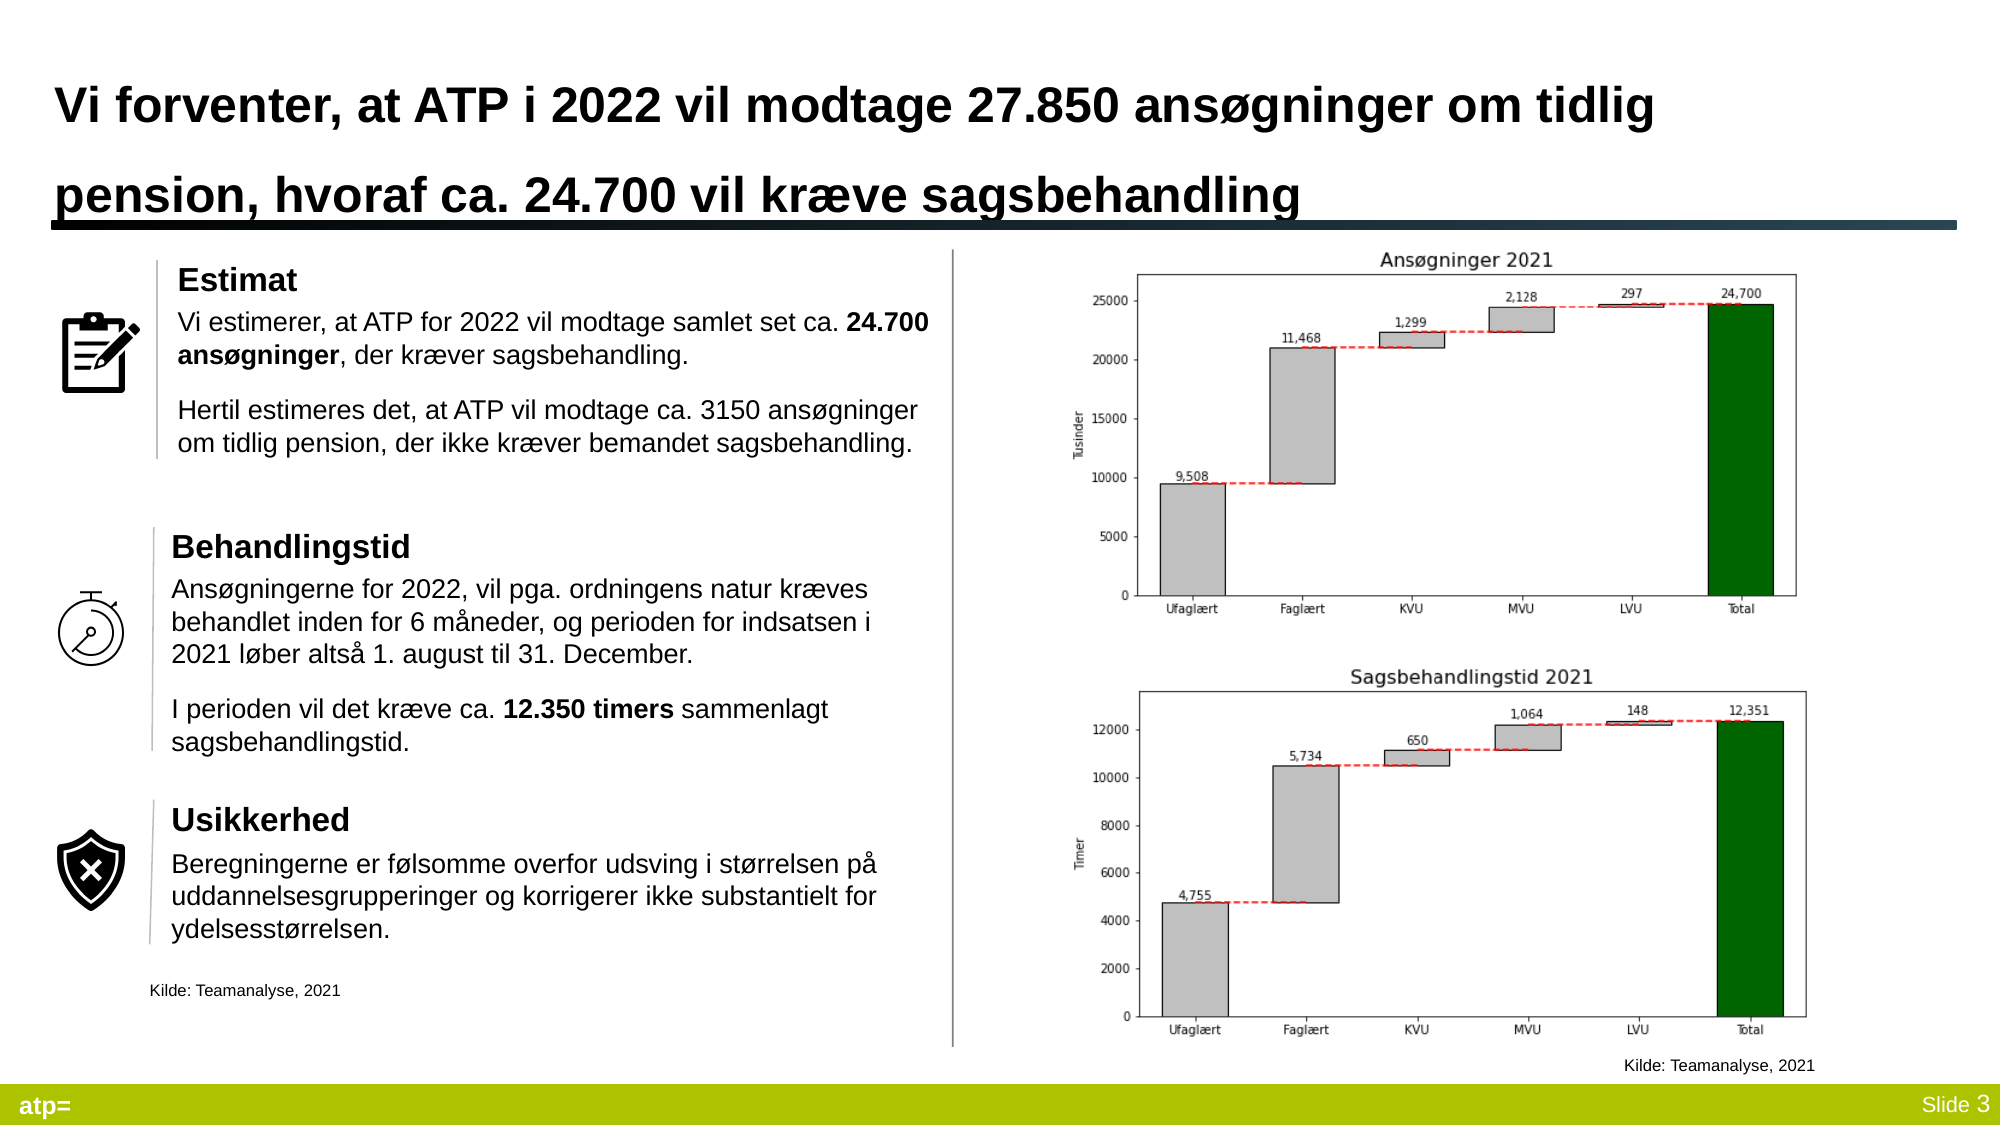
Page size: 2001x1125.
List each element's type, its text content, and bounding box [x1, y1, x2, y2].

text_box [51, 220, 1957, 230]
text_box Kilde: Teamanalyse, 2021 [1102, 1055, 1816, 1075]
text_box Vi forventer, at ATP i 2022 vil modtage 27.850 ansøgninger om tidlig pension, hvoraf ca. 24.700 vil kræve sagsbehandling [55, 42, 1875, 220]
text_box Kilde: Teamanalyse, 2021 [149, 979, 863, 1000]
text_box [48, 257, 934, 460]
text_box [1046, 243, 1825, 1046]
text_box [0, 1084, 2000, 1125]
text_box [42, 797, 906, 945]
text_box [42, 524, 906, 797]
